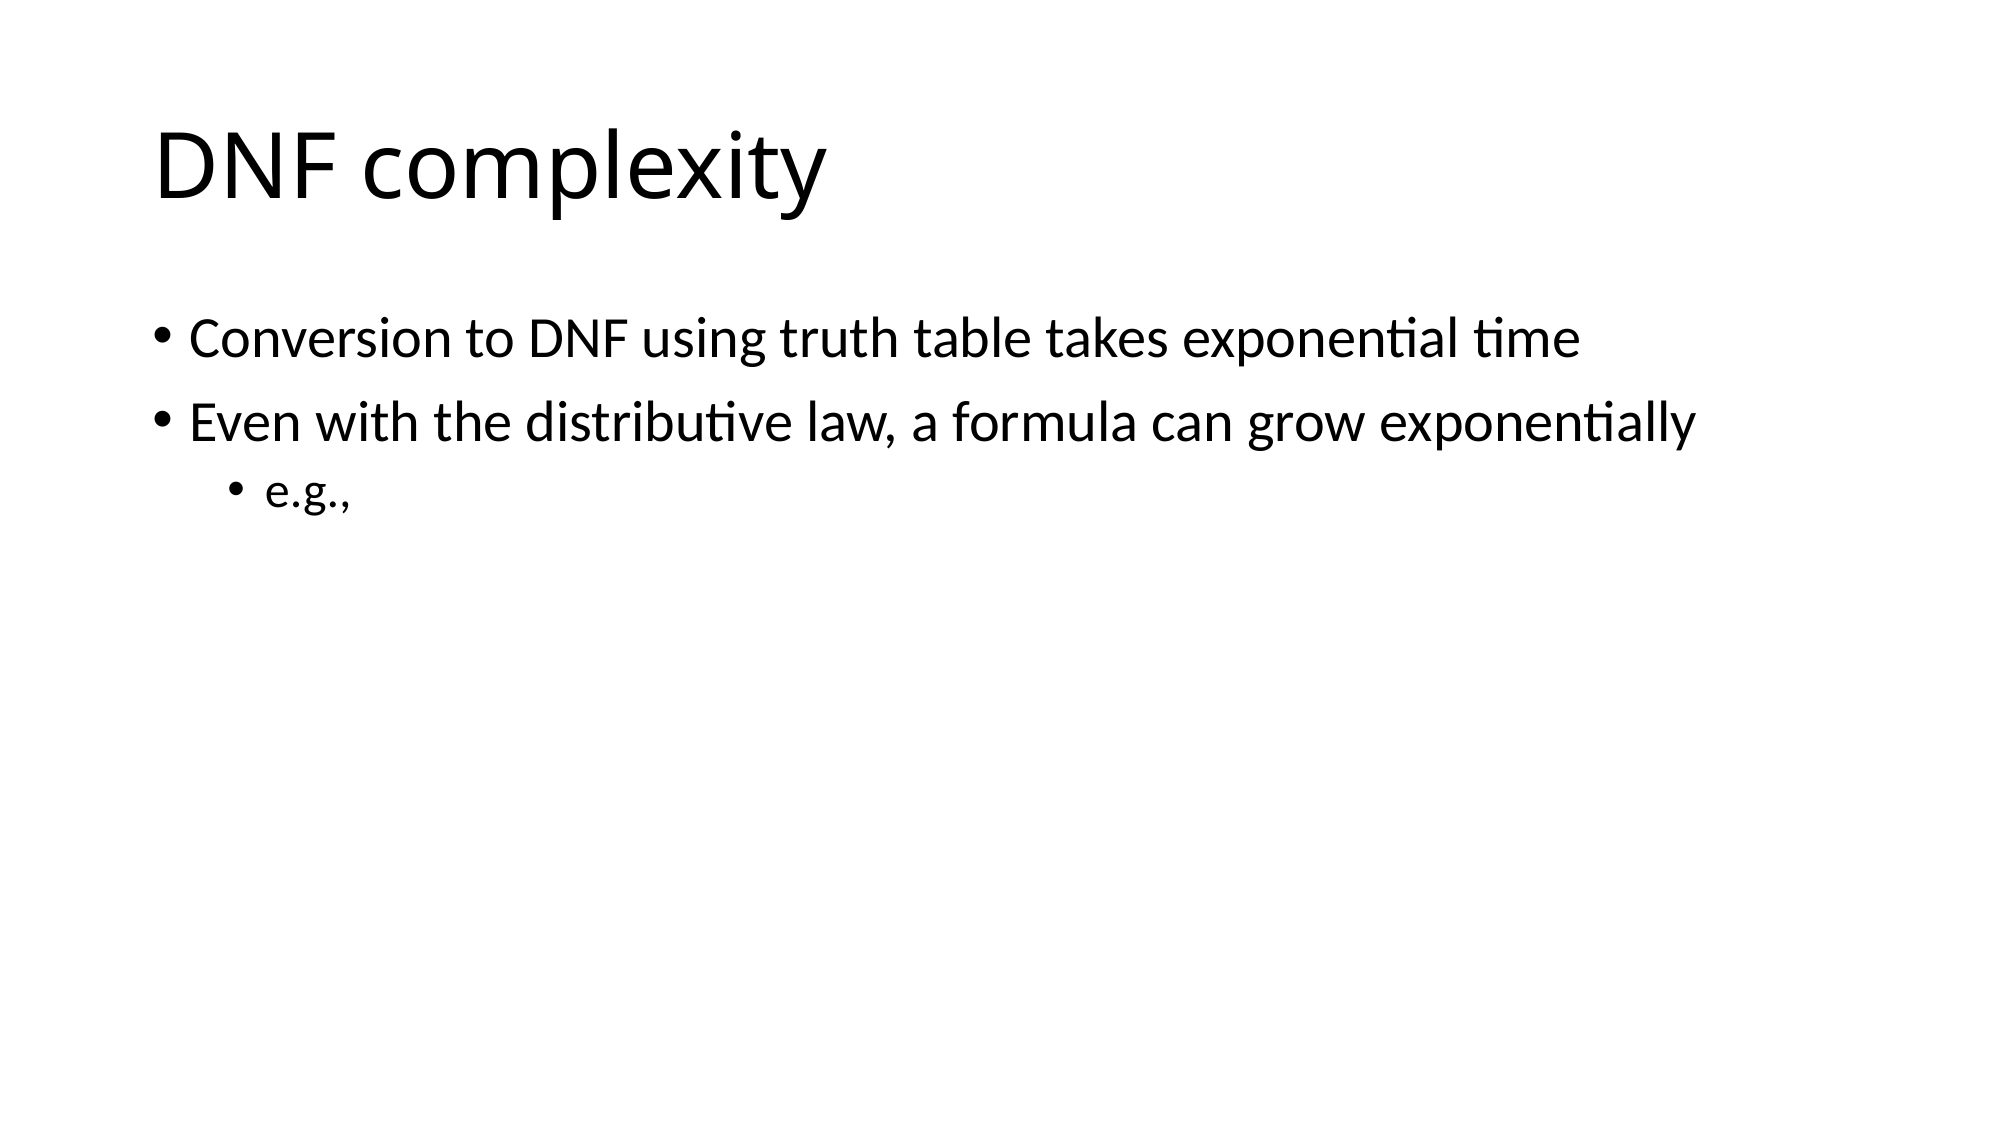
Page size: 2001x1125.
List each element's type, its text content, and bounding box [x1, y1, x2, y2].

title DNF complexity [137, 59, 1863, 278]
